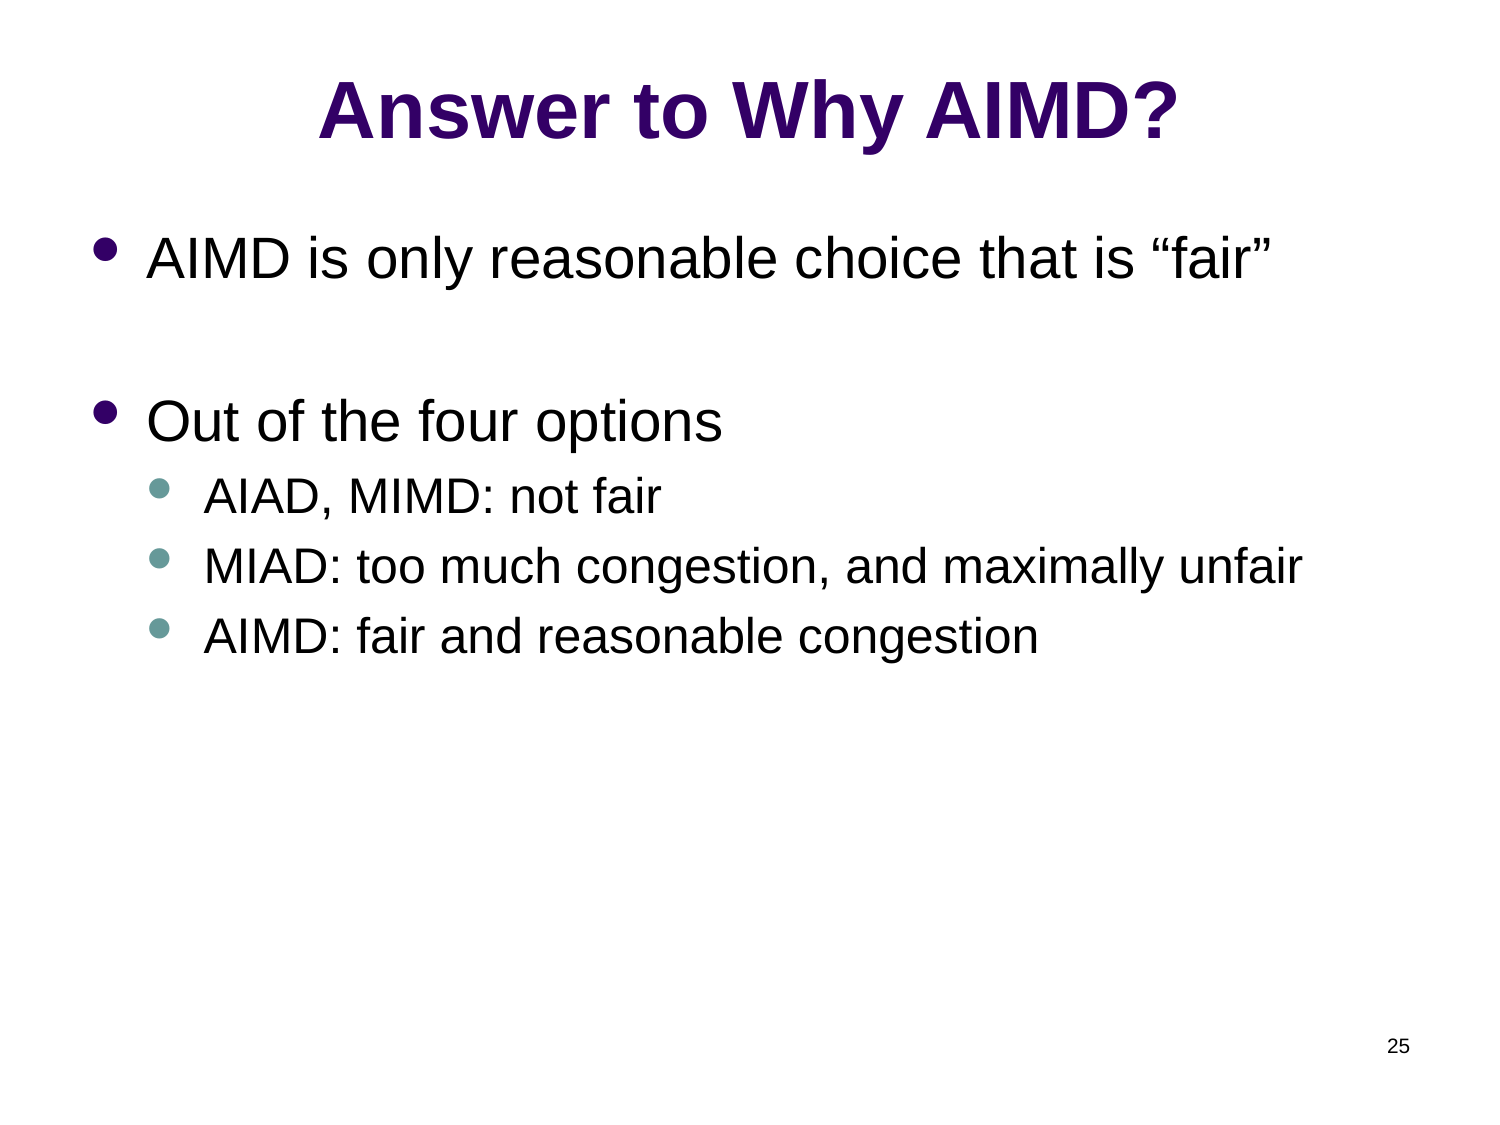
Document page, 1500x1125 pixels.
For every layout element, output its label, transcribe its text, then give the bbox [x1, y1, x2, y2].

list AIMD is only reasonable choice that is “fair” Out of the four options AIAD, MIMD: not fair MIAD: too much congestion, and maximally unfair AIMD: fair and reasonable congestion [75, 212, 1475, 1006]
slide_number 25 [1074, 1024, 1426, 1101]
title Answer to Why AIMD? [0, 20, 1500, 163]
